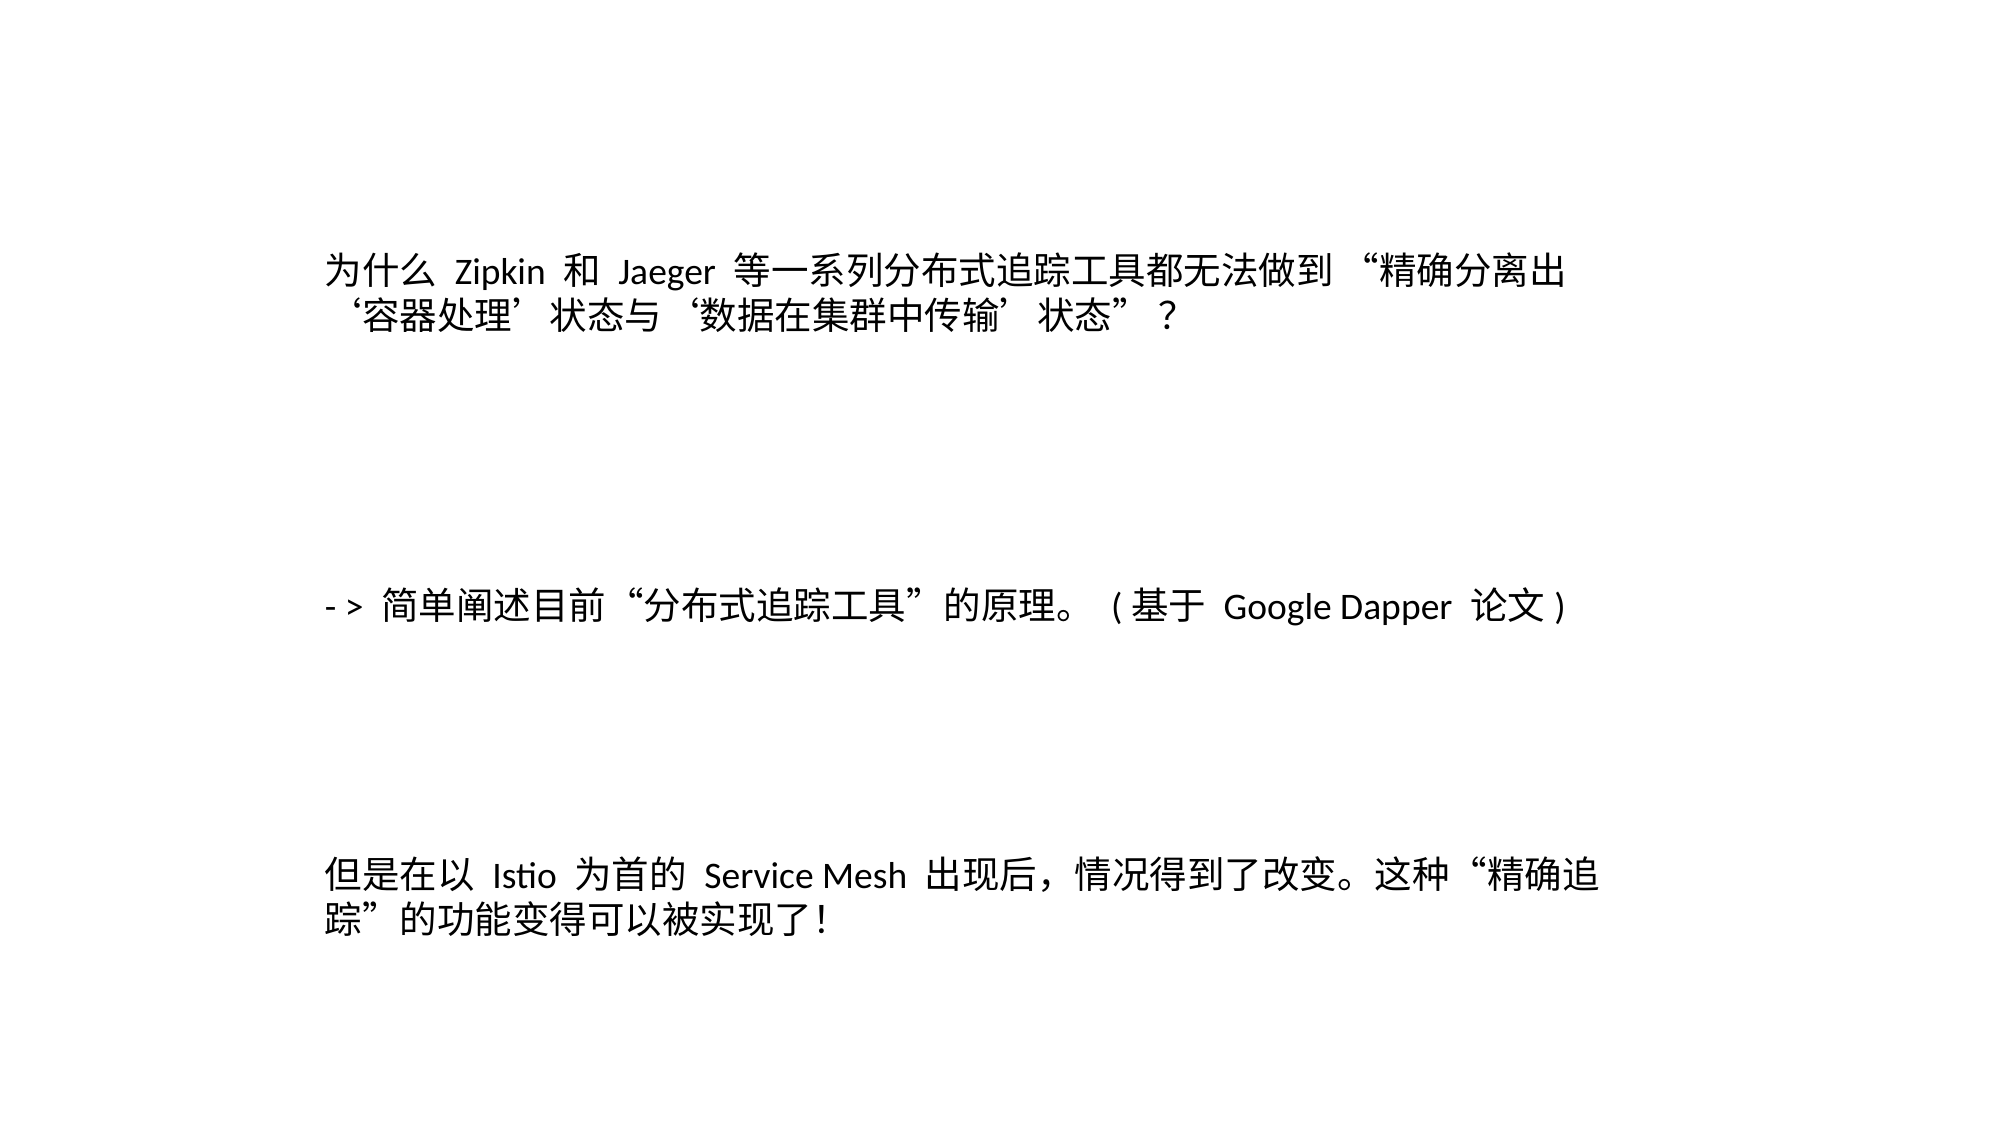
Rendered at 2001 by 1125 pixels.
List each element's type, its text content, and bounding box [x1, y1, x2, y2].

text_box - > 简单阐述目前“分布式追踪工具”的原理。 (基于 Google Dapper 论文) [310, 574, 1635, 635]
text_box 为什么 Zipkin 和 Jaeger 等一系列分布式追踪工具都无法做到 “精确分离出‘容器处理’状态与‘数据在集群中传输’状态” ？ [310, 239, 1635, 344]
text_box 但是在以 Istio 为首的 Service Mesh 出现后，情况得到了改变。这种“精确追踪”的功能变得可以被实现了！ [310, 843, 1635, 949]
